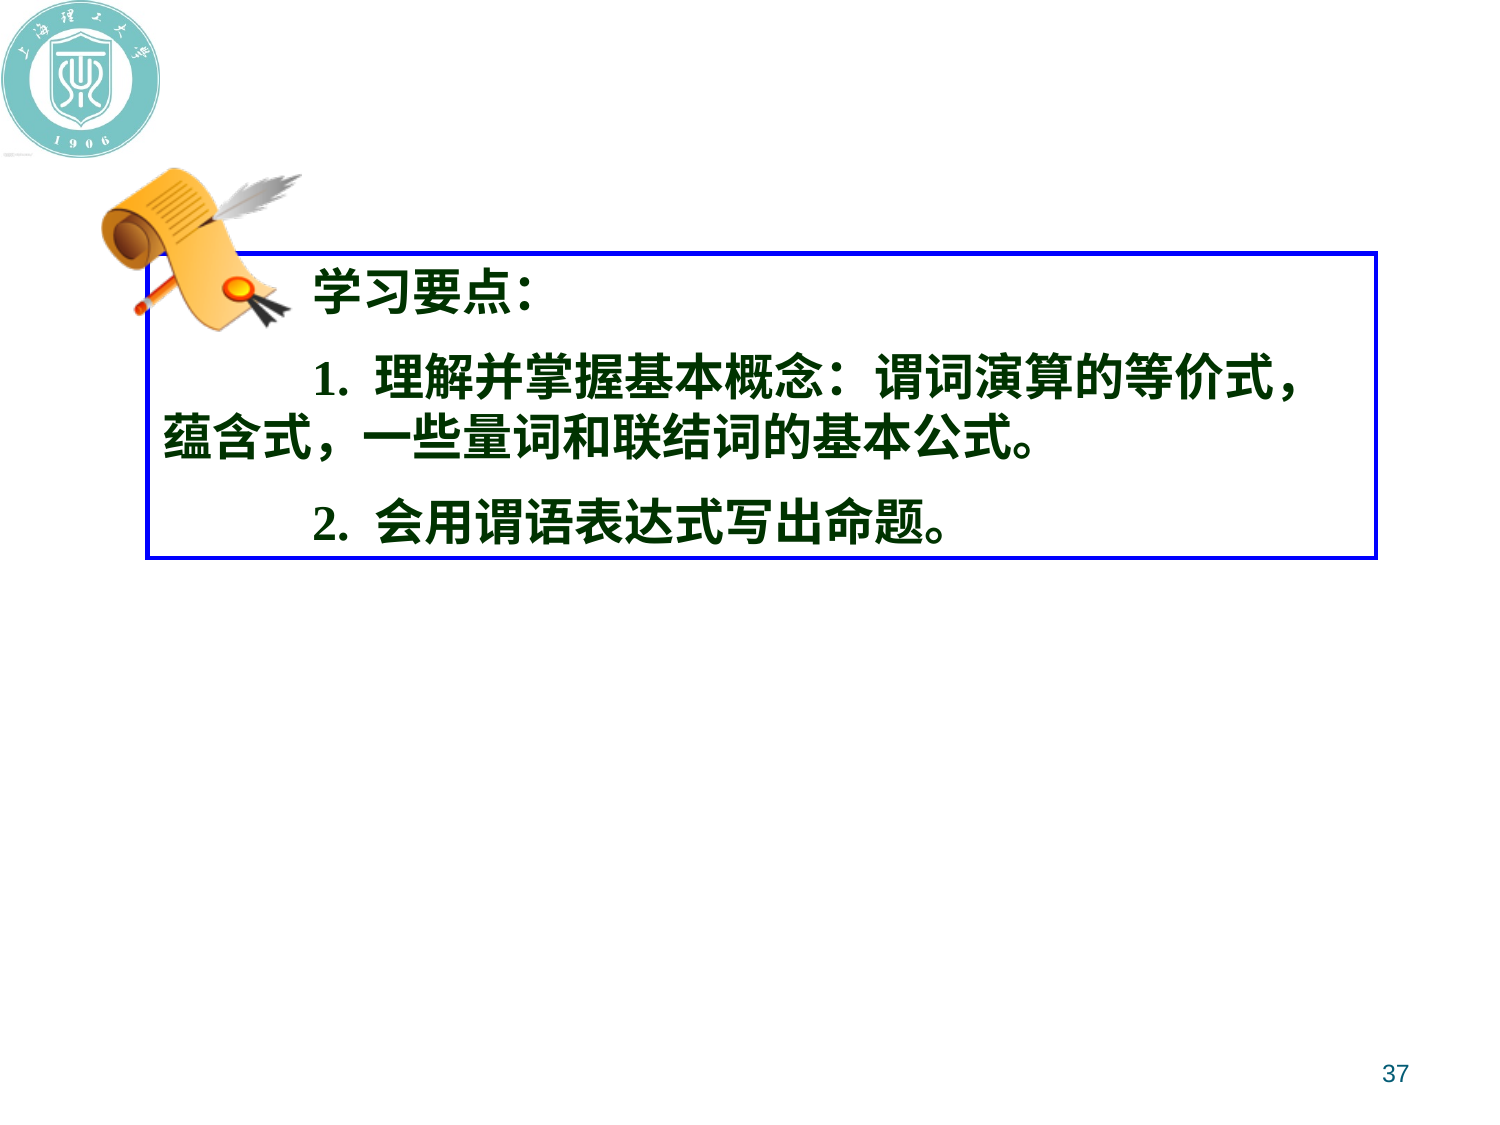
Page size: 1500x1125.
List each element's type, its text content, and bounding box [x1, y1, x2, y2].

text_box 学习要点： 1. 理解并掌握基本概念：谓词演算的等价式，蕴含式，一些量词和联结词的基本公式。 2. 会用谓语表达式写出命题。 [147, 253, 1376, 559]
picture [1, 0, 302, 350]
slide_number 37 [1074, 1042, 1425, 1103]
